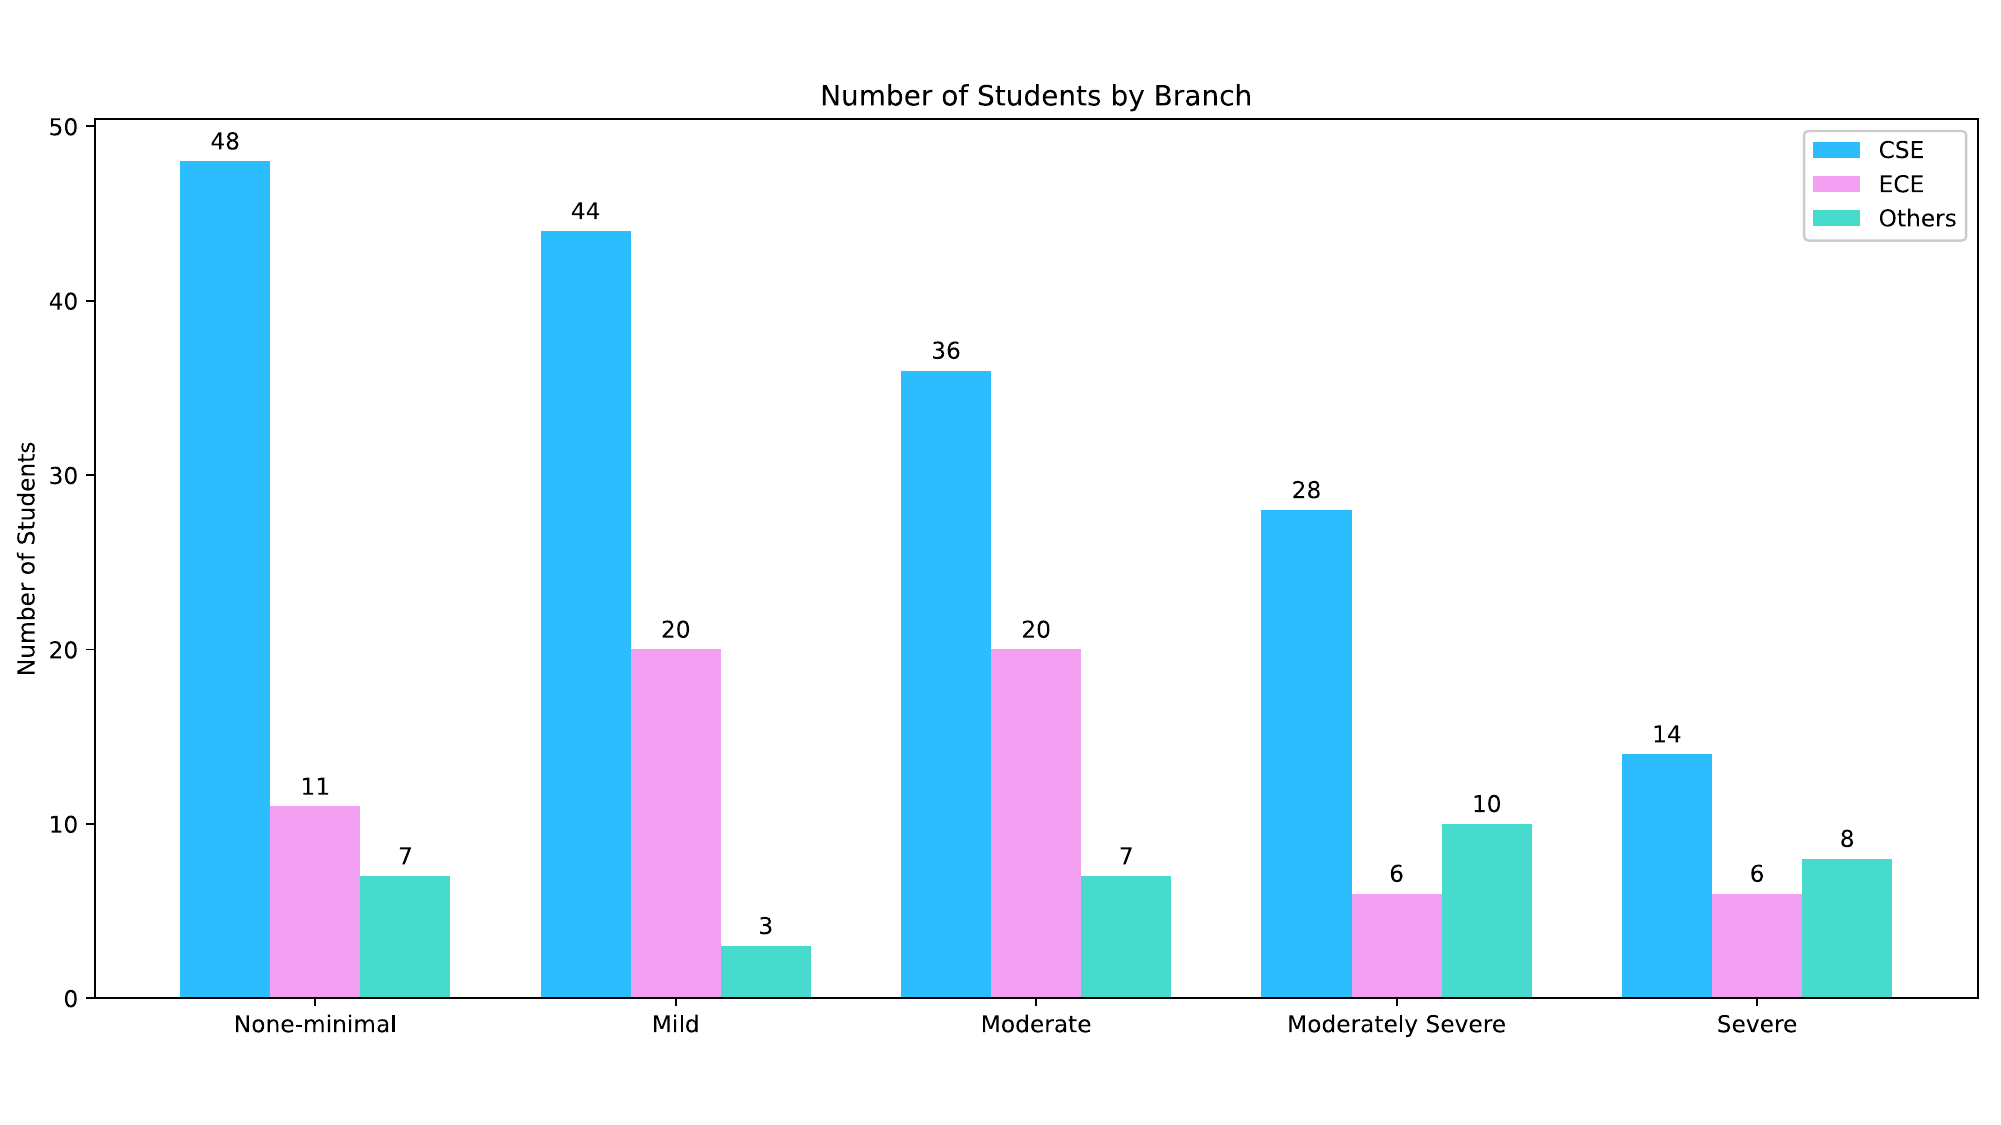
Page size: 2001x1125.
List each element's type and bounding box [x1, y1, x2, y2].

picture [0, 67, 2000, 1058]
